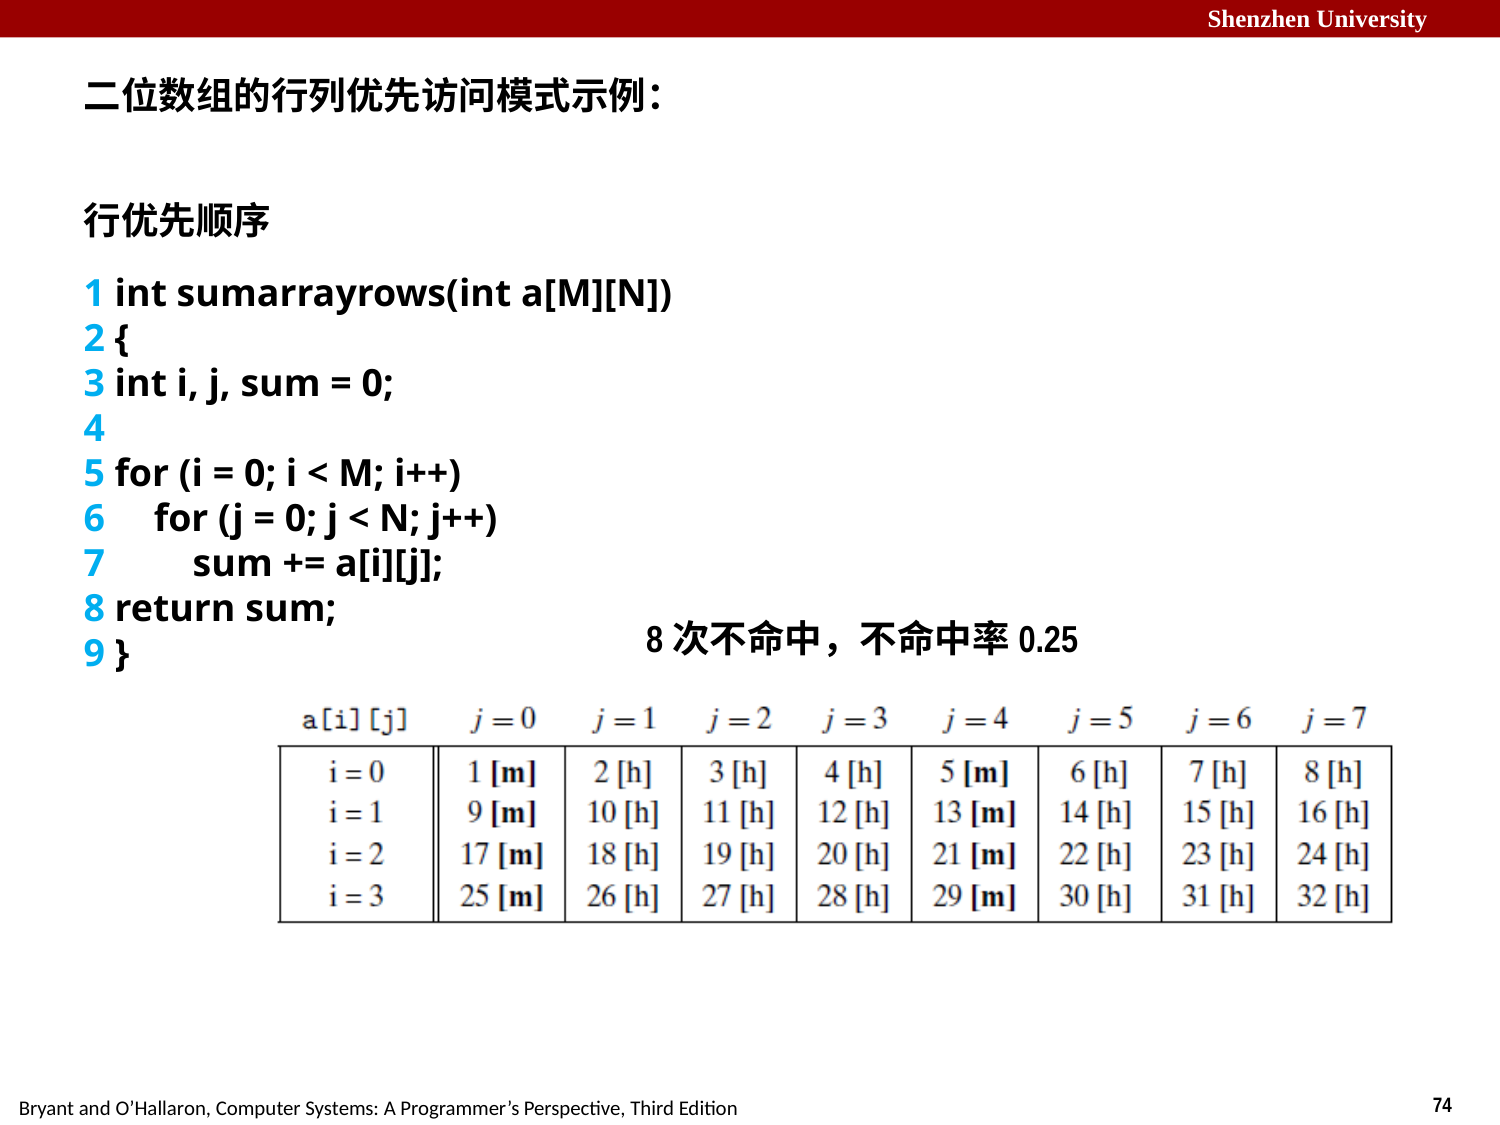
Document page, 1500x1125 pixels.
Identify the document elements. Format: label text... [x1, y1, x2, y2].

text_box 8次不命中，不命中率0.25 [631, 607, 1263, 668]
picture [268, 697, 1407, 935]
text_box 1 int sumarrayrows(int a[M][N]) 2 { 3 int i, j, sum = 0; 4 5 for (i = 0; i < M; i++) 6 for (j = 0; j < N; j++) 7 sum += a[i][j]; 8 return sum; 9 } [68, 262, 932, 682]
text_box 行优先顺序 [68, 189, 669, 250]
text_box 二位数组的行列优先访问模式示例： [68, 64, 1002, 125]
